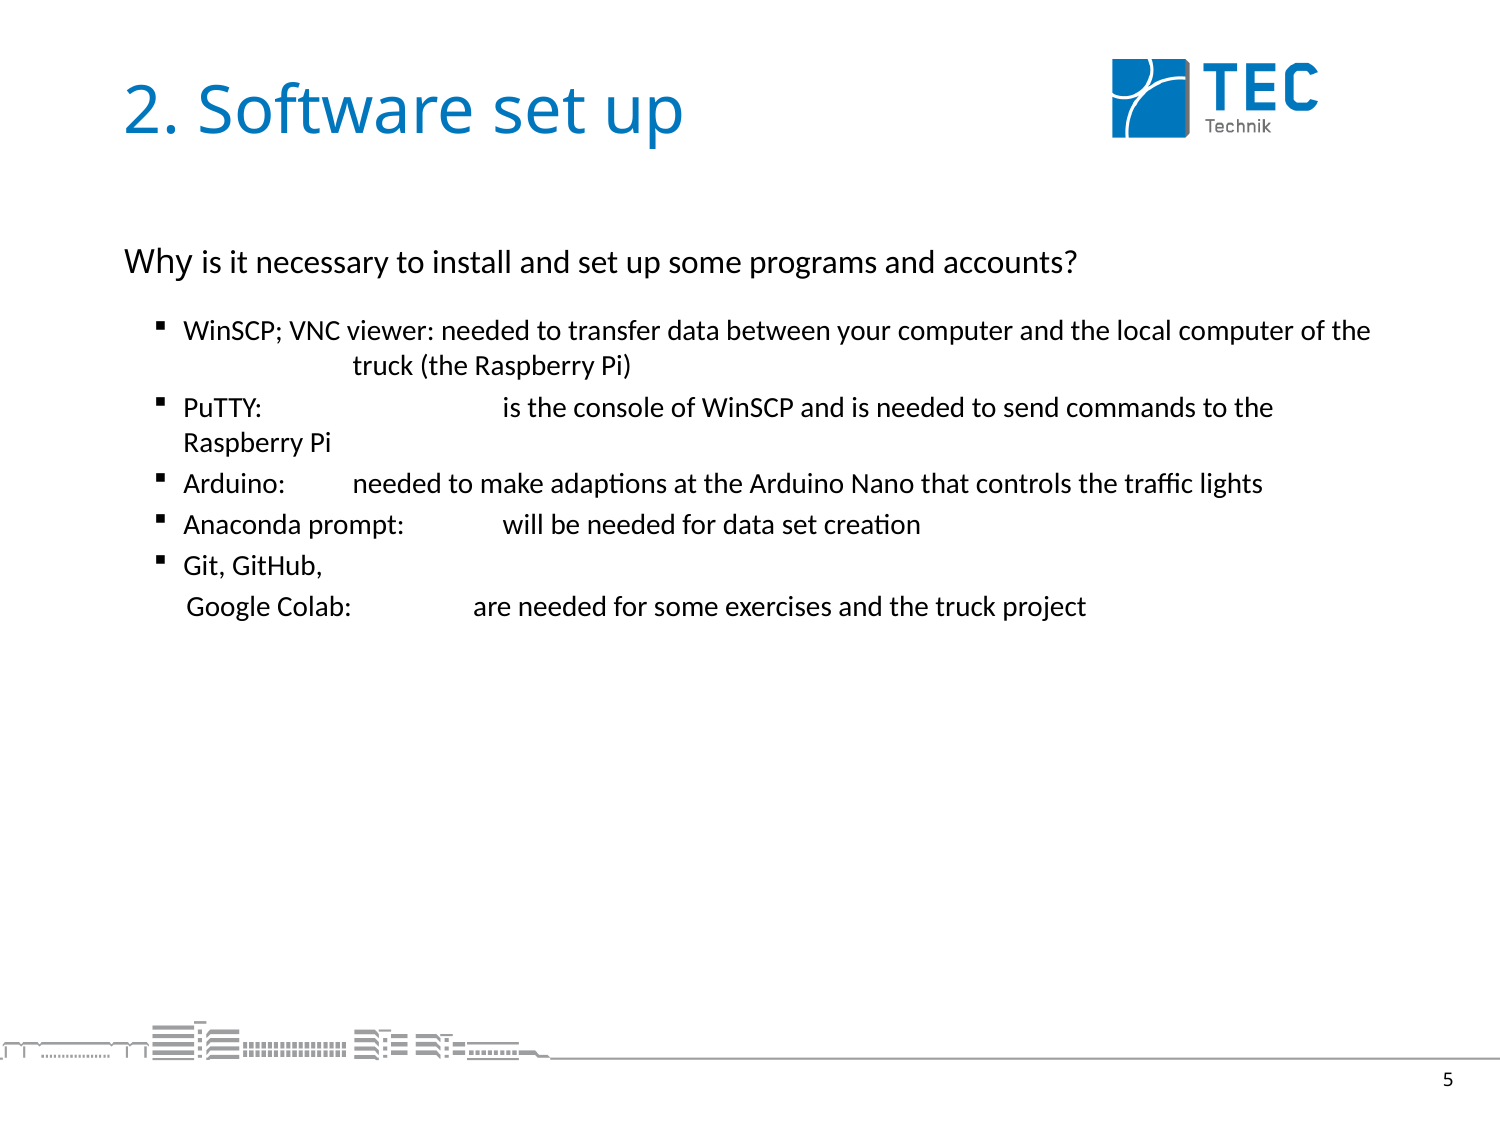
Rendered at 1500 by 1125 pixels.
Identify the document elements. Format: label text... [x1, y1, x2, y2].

list Why is it necessary to install and set up some programs and accounts? WinSCP; VNC viewer: needed to transfer data between your computer and the local computer of the truck (the Raspberry Pi) PuTTY: is the console of WinSCP and is needed to send commands to the Raspberry Pi Arduino: needed to make adaptions at the Arduino Nano that controls the traffic lights Anaconda prompt: will be needed for data set creation Git, GitHub, Google Colab: are needed for some exercises and the truck project [124, 236, 1388, 1012]
picture [1107, 53, 1391, 143]
title 2. Software set up [123, 66, 1388, 232]
picture [0, 1012, 1500, 1072]
